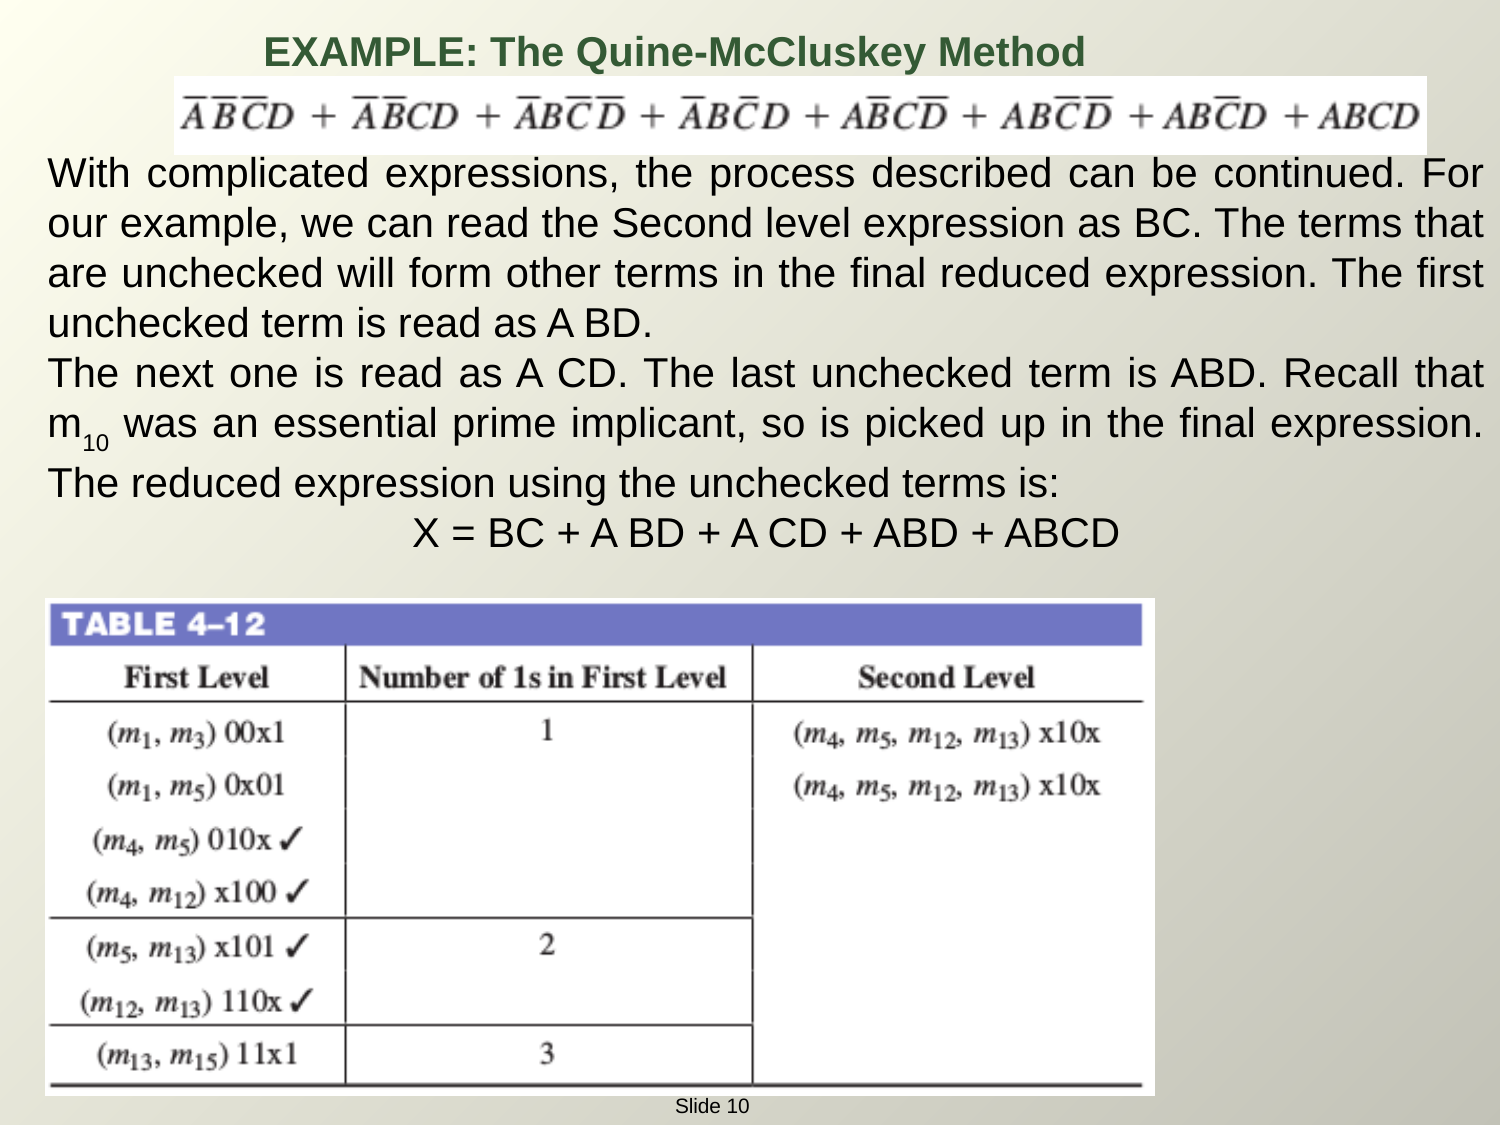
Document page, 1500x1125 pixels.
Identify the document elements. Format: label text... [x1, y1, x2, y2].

picture [44, 598, 1155, 1096]
text_box EXAMPLE: The Quine-McCluskey Method [149, 17, 1200, 106]
picture [174, 75, 1427, 155]
text_box With complicated expressions, the process described can be continued. For our example, we can read the Second level expression as BC. The terms that are unchecked will form other terms in the final reduced expression. The first unchecked term is read as A BD. The next one is read as A CD. The last unchecked term is ABD. Recall that m10 was an essential prime implicant, so is picked up in the final expression. The reduced expression using the unchecked terms is: X = BC + A BD + A CD + ABD + ABCD [32, 138, 1500, 469]
